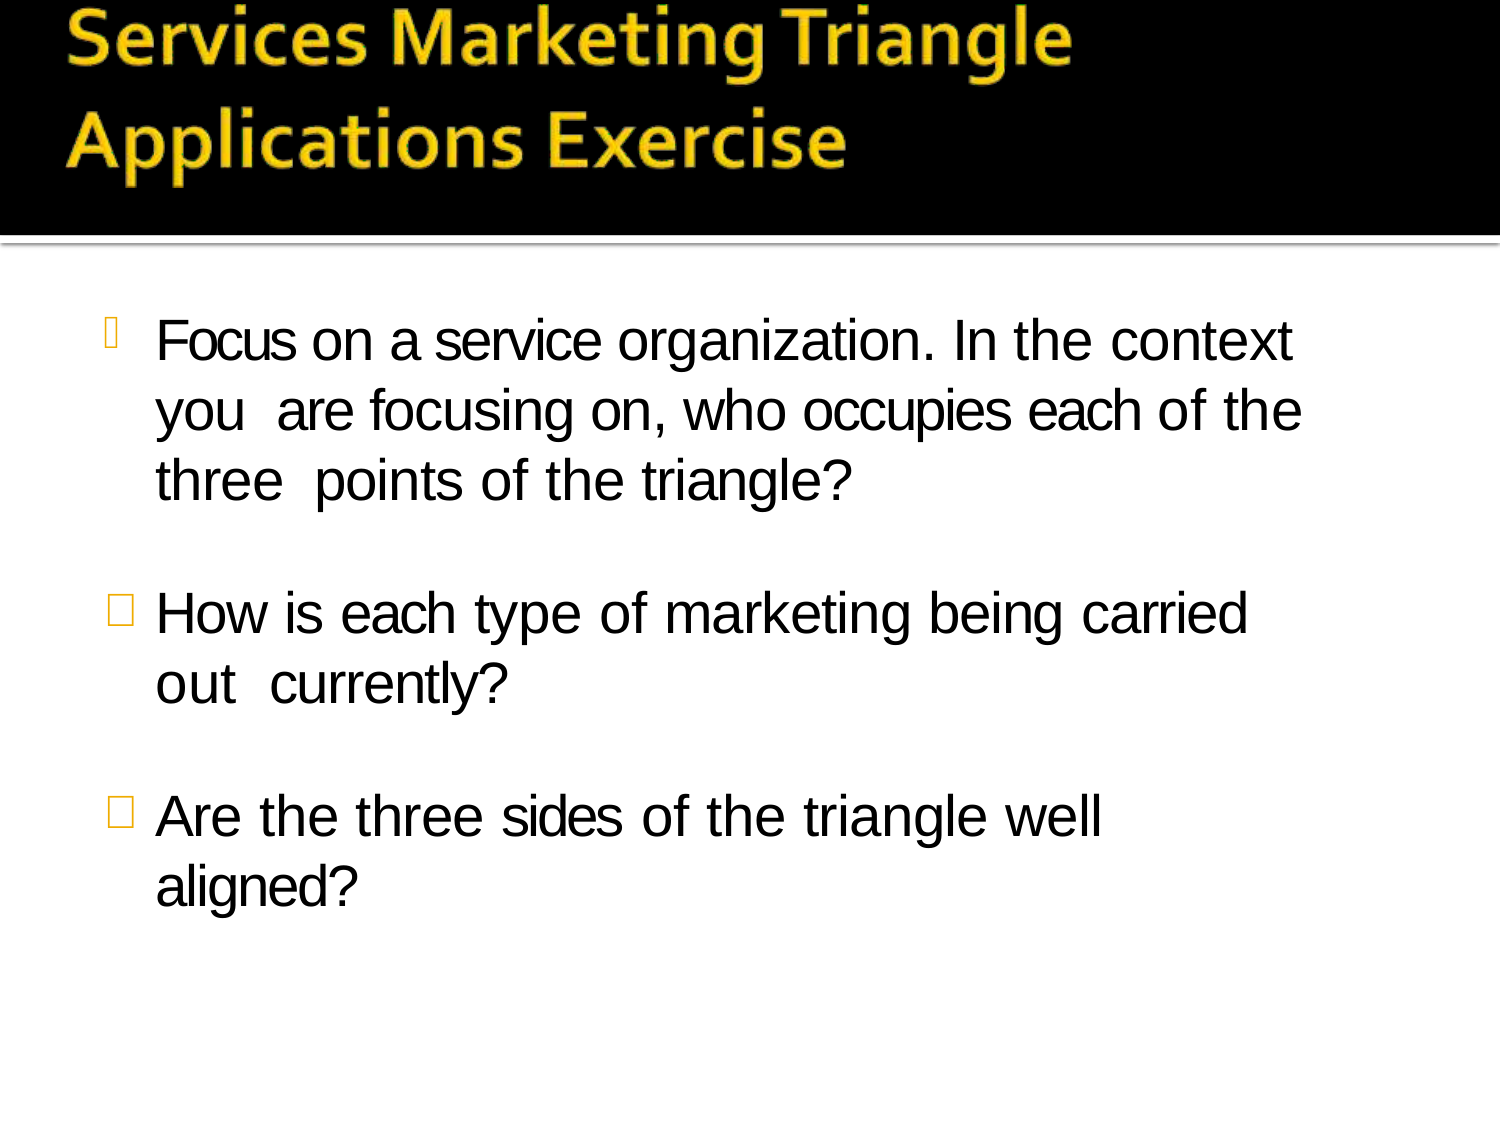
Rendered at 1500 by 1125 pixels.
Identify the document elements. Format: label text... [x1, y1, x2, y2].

text_box [65, 4, 1072, 188]
picture [0, 244, 1500, 251]
text_box Focus on a service organization. In the context you are focusing on, who occupies each of the three points of the triangle? How is each type of marketing being carried out currently? Are the three sides of the triangle well aligned? [101, 300, 1378, 918]
